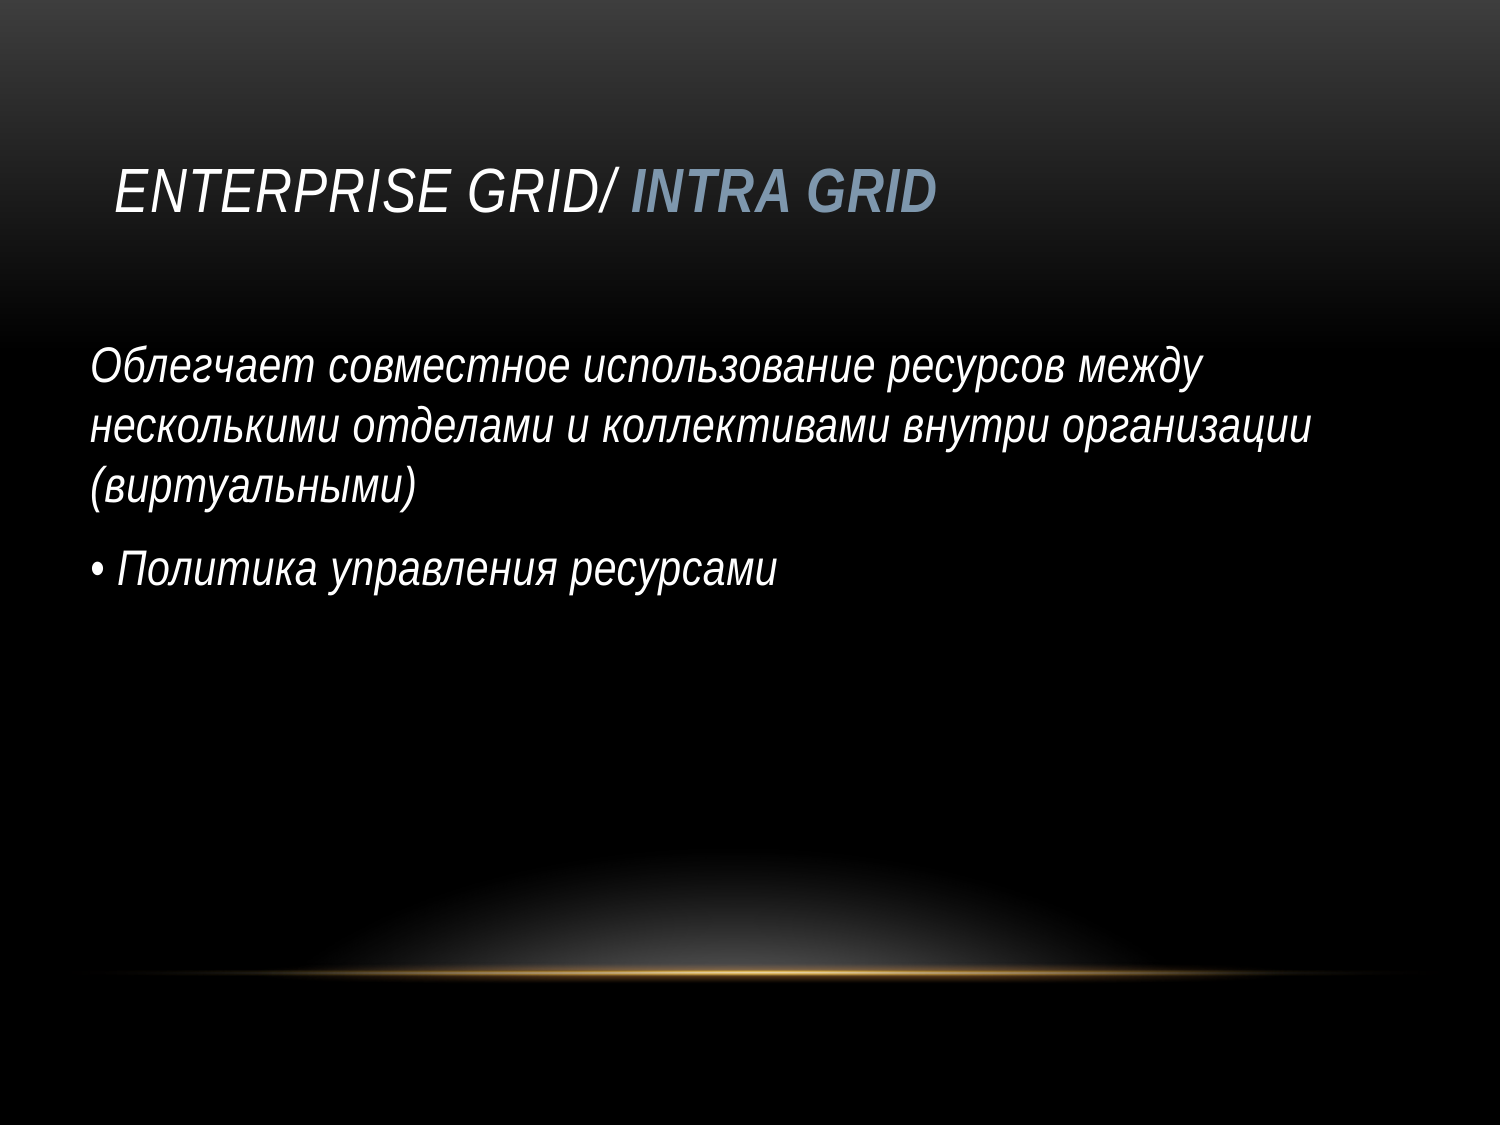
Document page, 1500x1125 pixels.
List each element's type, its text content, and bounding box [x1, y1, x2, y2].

list Облегчает совместное использование ресурсов между несколькими отделами и коллективами внутри организации (виртуальными) • Политика управления ресурсами [75, 324, 1425, 1000]
picture [0, 0, 1500, 1125]
title Enterprise Grid/ intra grid [99, 45, 1400, 233]
